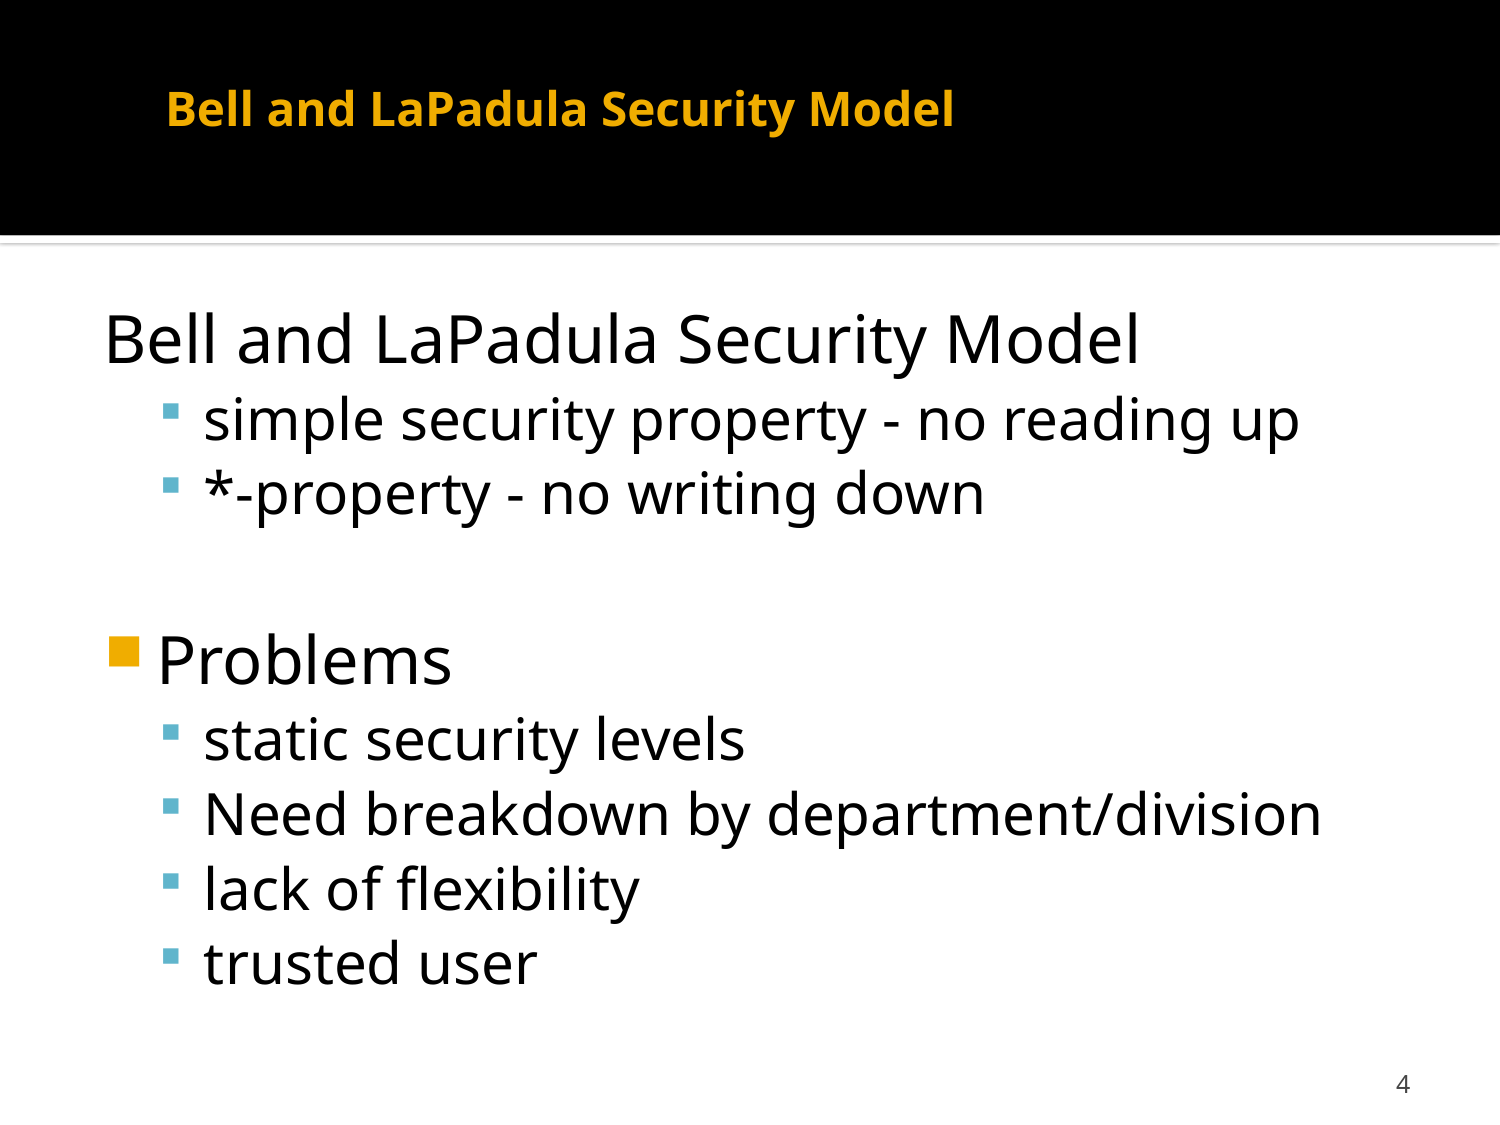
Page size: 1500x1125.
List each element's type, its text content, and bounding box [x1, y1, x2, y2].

title Bell and LaPadula Security Model [150, 70, 1450, 145]
slide_number 4 [1074, 1024, 1425, 1103]
list Bell and LaPadula Security Model simple security property - no reading up *-property - no writing down Problems static security levels Need breakdown by department/division lack of flexibility trusted user [75, 291, 1425, 1050]
